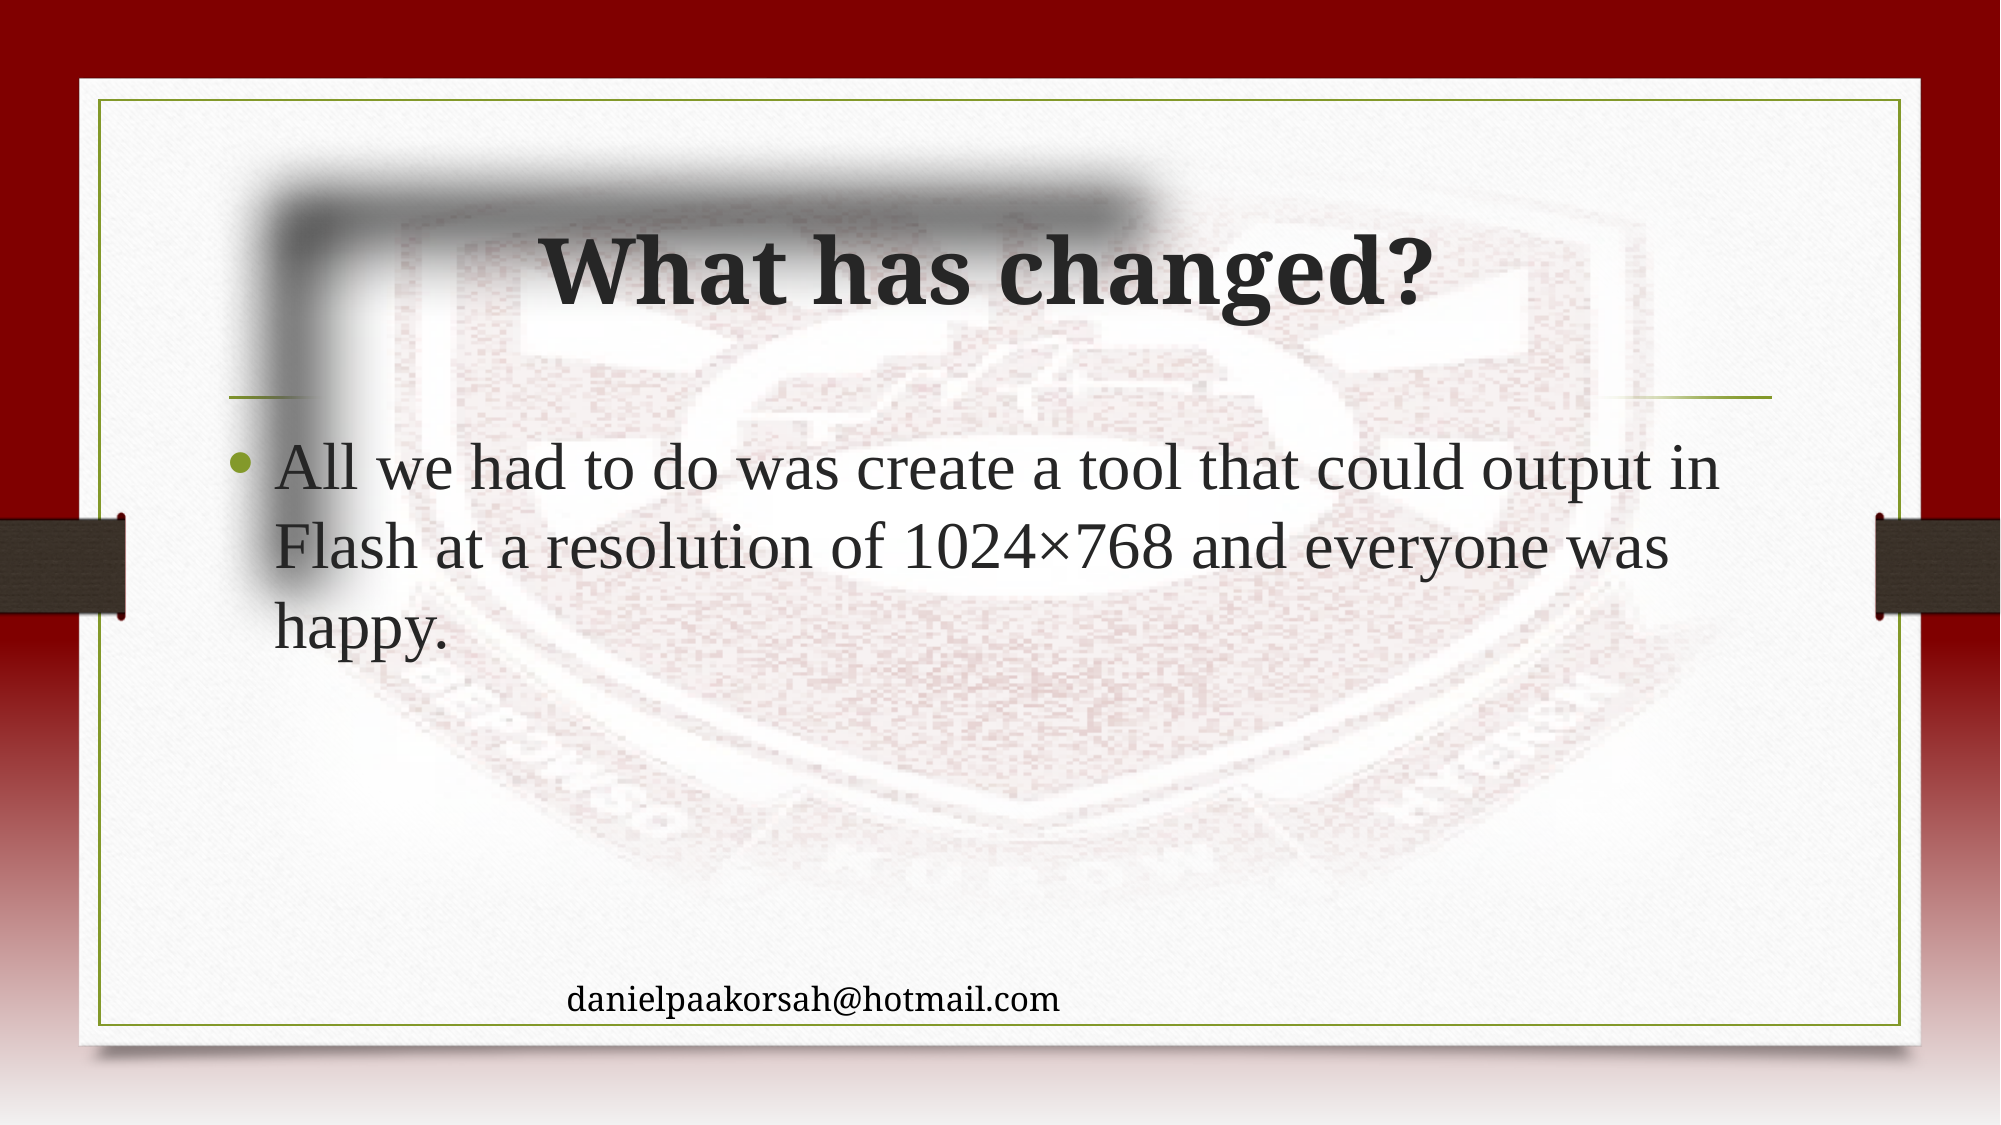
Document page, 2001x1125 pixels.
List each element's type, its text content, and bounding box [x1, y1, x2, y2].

picture [0, 0, 2001, 1125]
list All we had to do was create a tool that could output in Flash at a resolution of 1024×768 and everyone was happy. [212, 414, 1788, 960]
footer danielpaakorsah@hotmail.com [214, 977, 1414, 1024]
title What has changed? [212, 161, 1788, 375]
